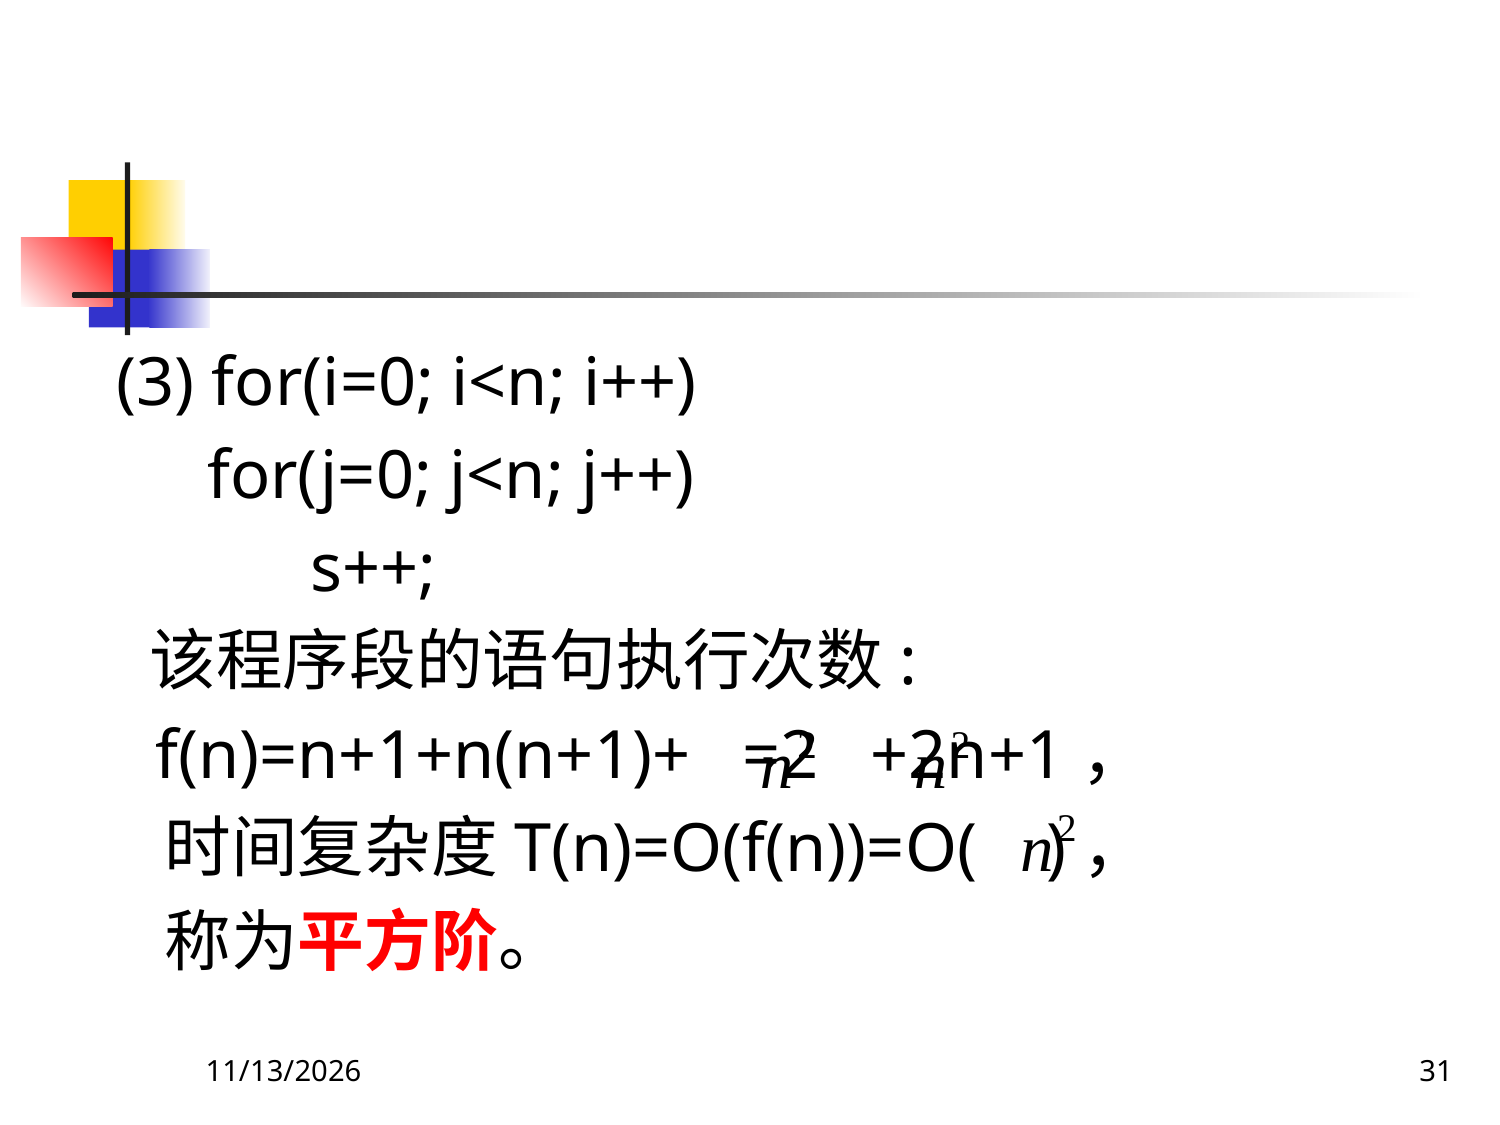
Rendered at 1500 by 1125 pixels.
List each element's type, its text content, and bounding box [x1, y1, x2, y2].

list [1009, 798, 1089, 889]
slide_number 31 [1155, 1024, 1468, 1100]
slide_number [190, 1024, 504, 1100]
list (3) for(i=0; i<n; i++) for(j=0; j<n; j++) s++; 该程序段的语句执行次数: f(n)=n+1+n(n+1)+ =2 +2n+1， 时间复杂度T(n)=O(f(n))=O( )， 称为平方阶。 [88, 331, 1447, 1006]
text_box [749, 716, 829, 806]
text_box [903, 716, 982, 806]
